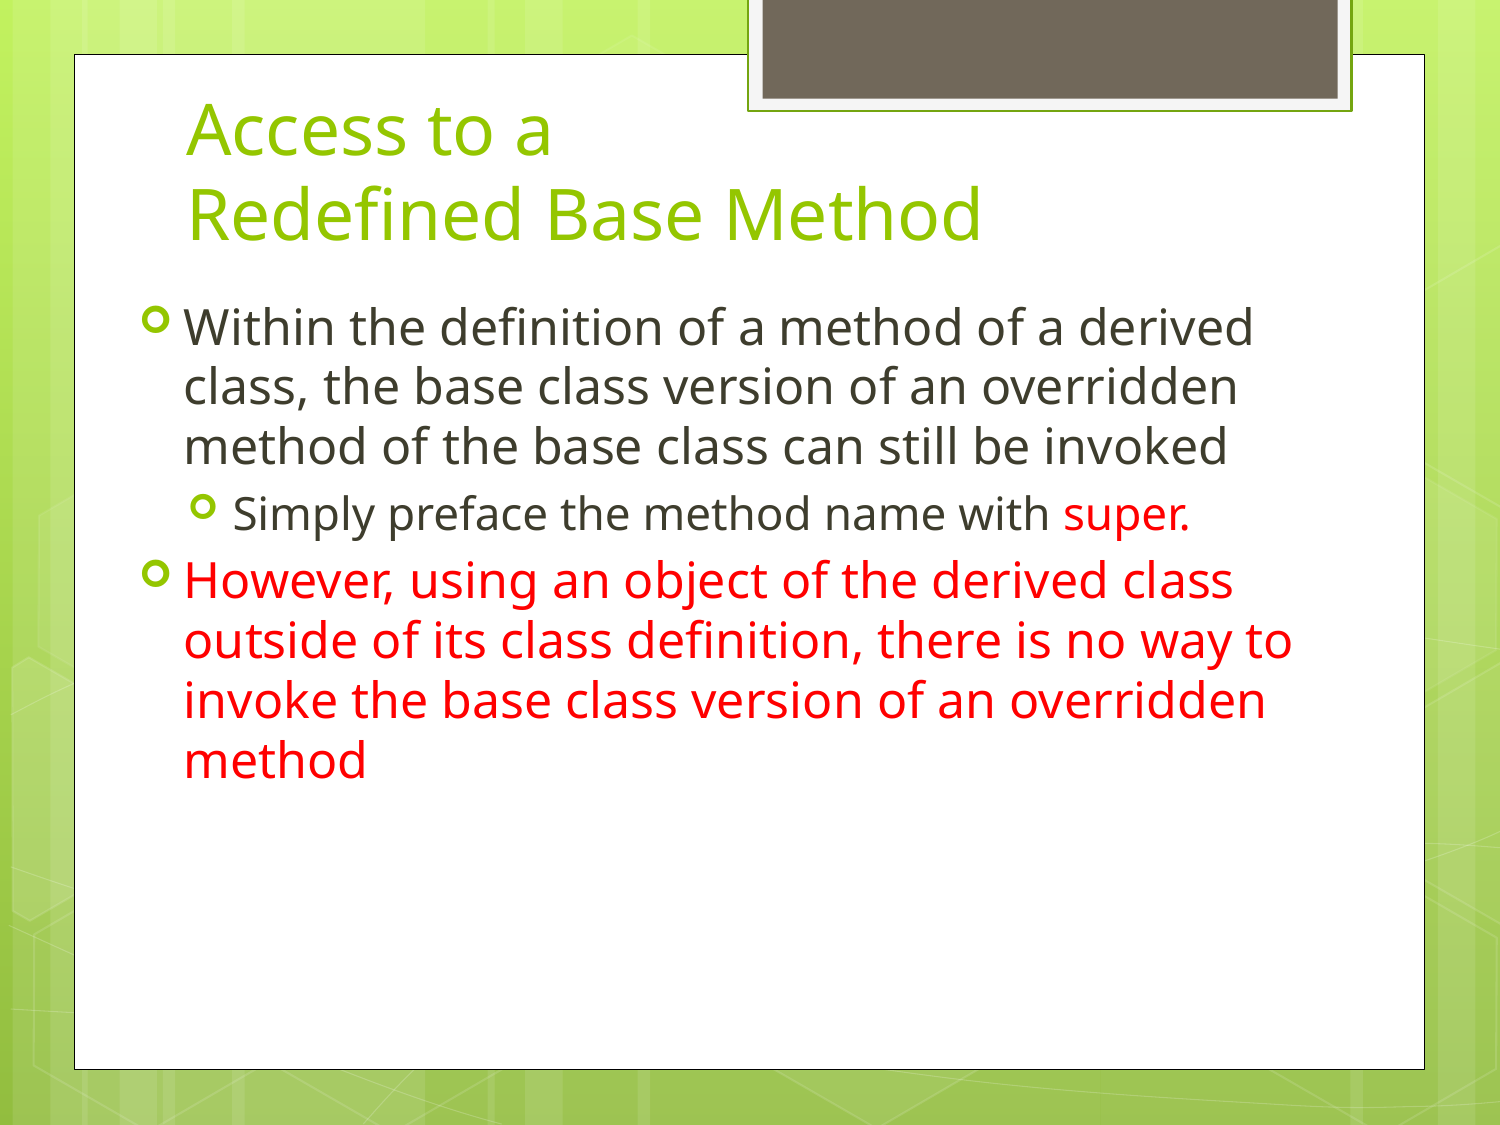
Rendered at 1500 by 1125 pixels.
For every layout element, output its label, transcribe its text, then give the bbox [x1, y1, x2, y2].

list Within the definition of a method of a derived class, the base class version of an overridden method of the base class can still be invoked Simply preface the method name with super. However, using an object of the derived class outside of its class definition, there is no way to invoke the base class version of an overridden method [112, 287, 1388, 1063]
title Access to a Redefined Base Method [171, 75, 1324, 263]
